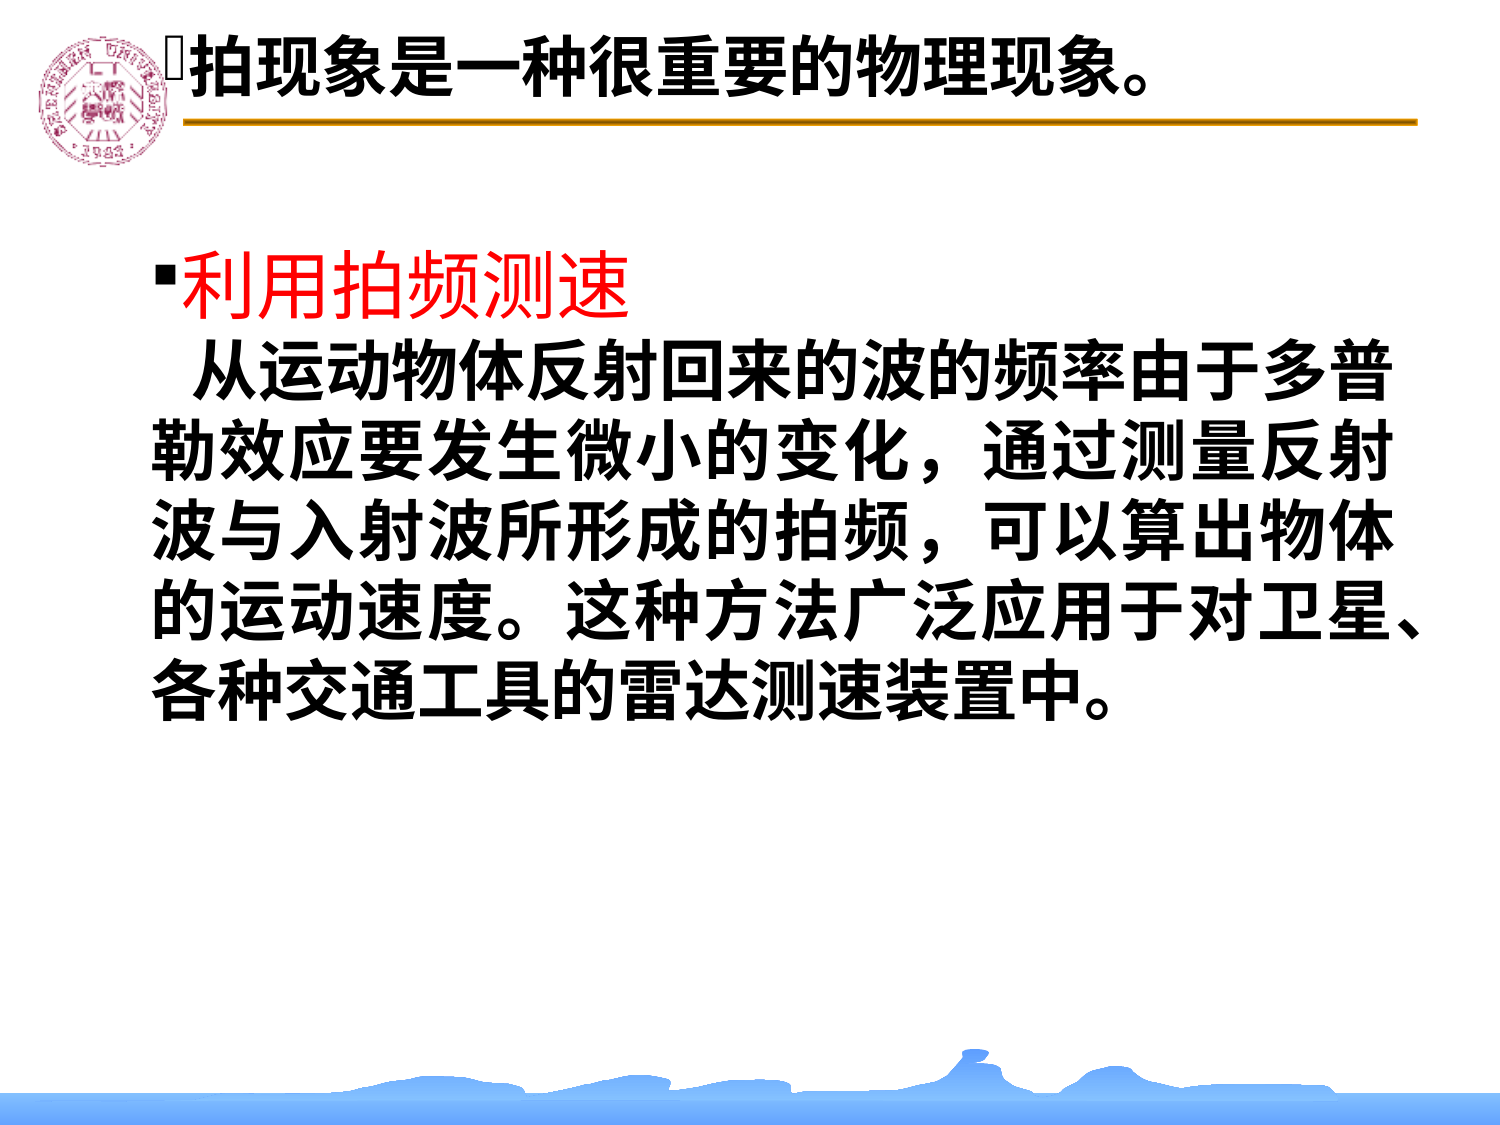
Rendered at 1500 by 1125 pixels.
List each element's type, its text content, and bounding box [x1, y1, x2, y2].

text_box 利用拍频测速 从运动物体反射回来的波的频率由于多普勒效应要发生微小的变化，通过测量反射波与入射波所形成的拍频，可以算出物体的运动速度。这种方法广泛应用于对卫星、各种交通工具的雷达测速装置中。 [135, 231, 1411, 737]
text_box 拍现象是一种很重要的物理现象。 [149, 17, 1300, 113]
picture [23, 23, 188, 176]
